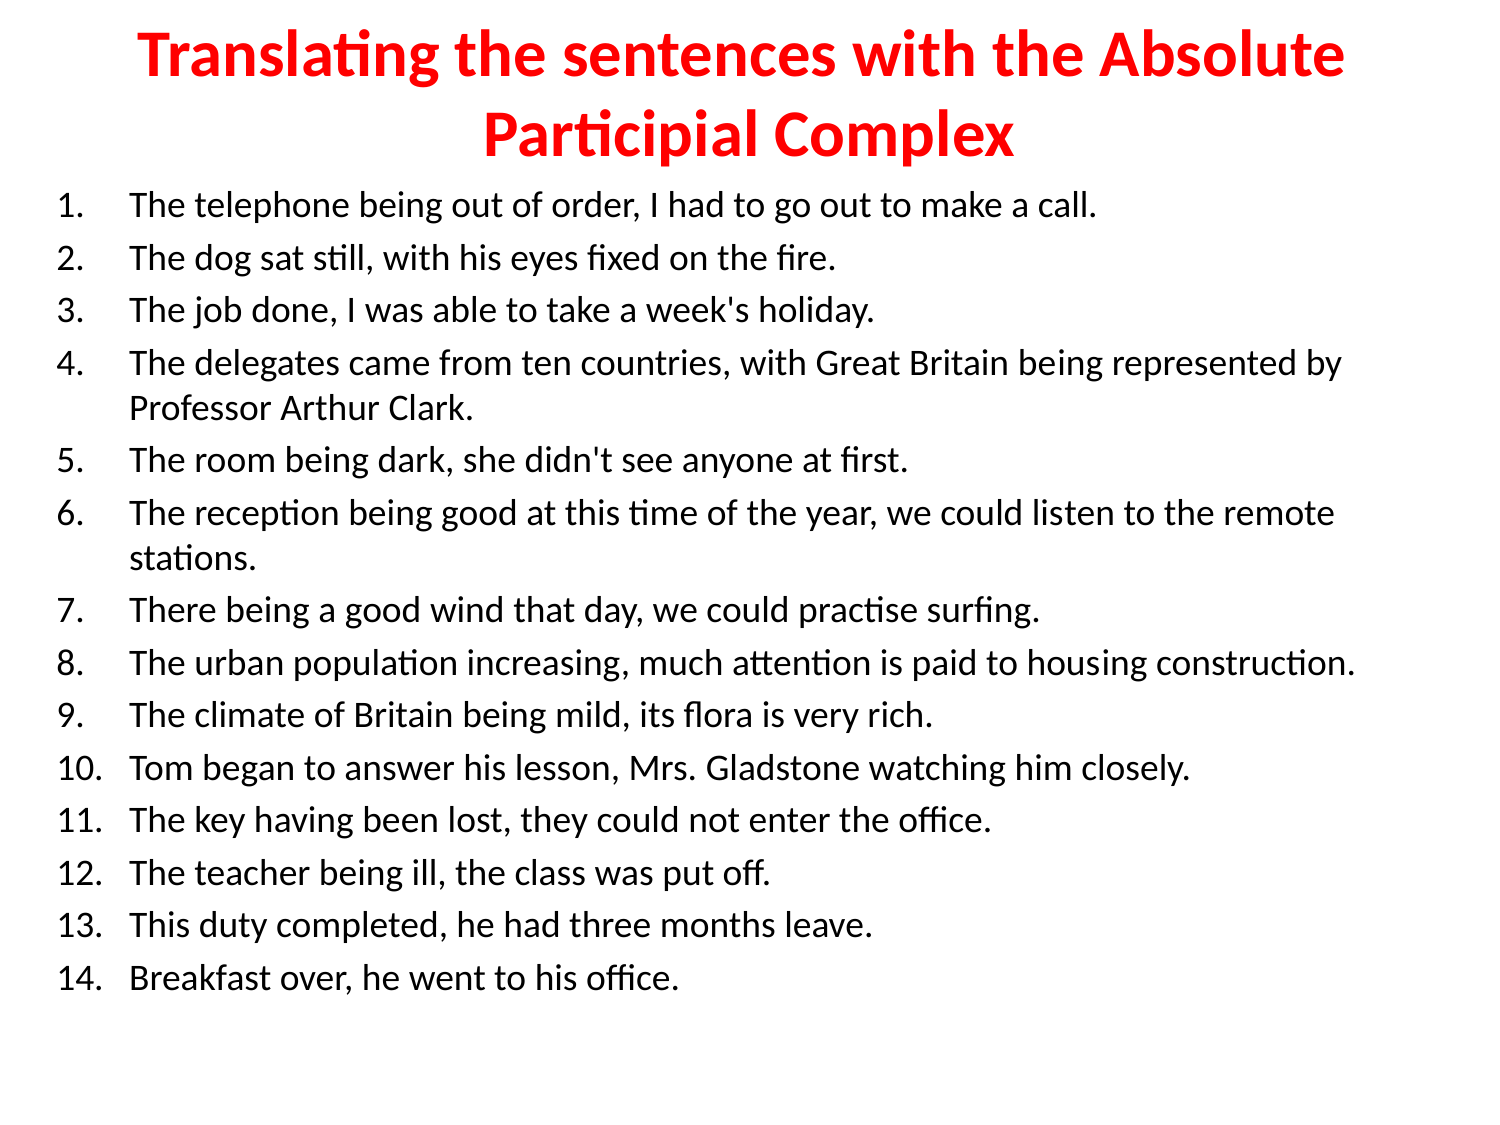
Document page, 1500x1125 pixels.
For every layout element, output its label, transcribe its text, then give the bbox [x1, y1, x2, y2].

list The telephone being out of order, I had to go out to make a call. The dog sat still, with his eyes fixed on the fire. The job done, I was able to take a week's holiday. The delegates came from ten countries, with Great Britain be­ing represented by Professor Arthur Clark. The room being dark, she didn't see anyone at first. The reception being good at this time of the year, we could lis­ten to the remote stations. There being a good wind that day, we could practise surfing. The urban population increasing, much attention is paid to hous­ing construction. The climate of Britain being mild, its flora is very rich. Tom began to answer his lesson, Mrs. Gladstone watching him closely. The key having been lost, they could not enter the office. The teacher being ill, the class was put off. This duty completed, he had three months leave. Breakfast over, he went to his office. [41, 172, 1471, 1094]
title Translating the sentences with the Absolute Participial Complex [75, 19, 1425, 161]
